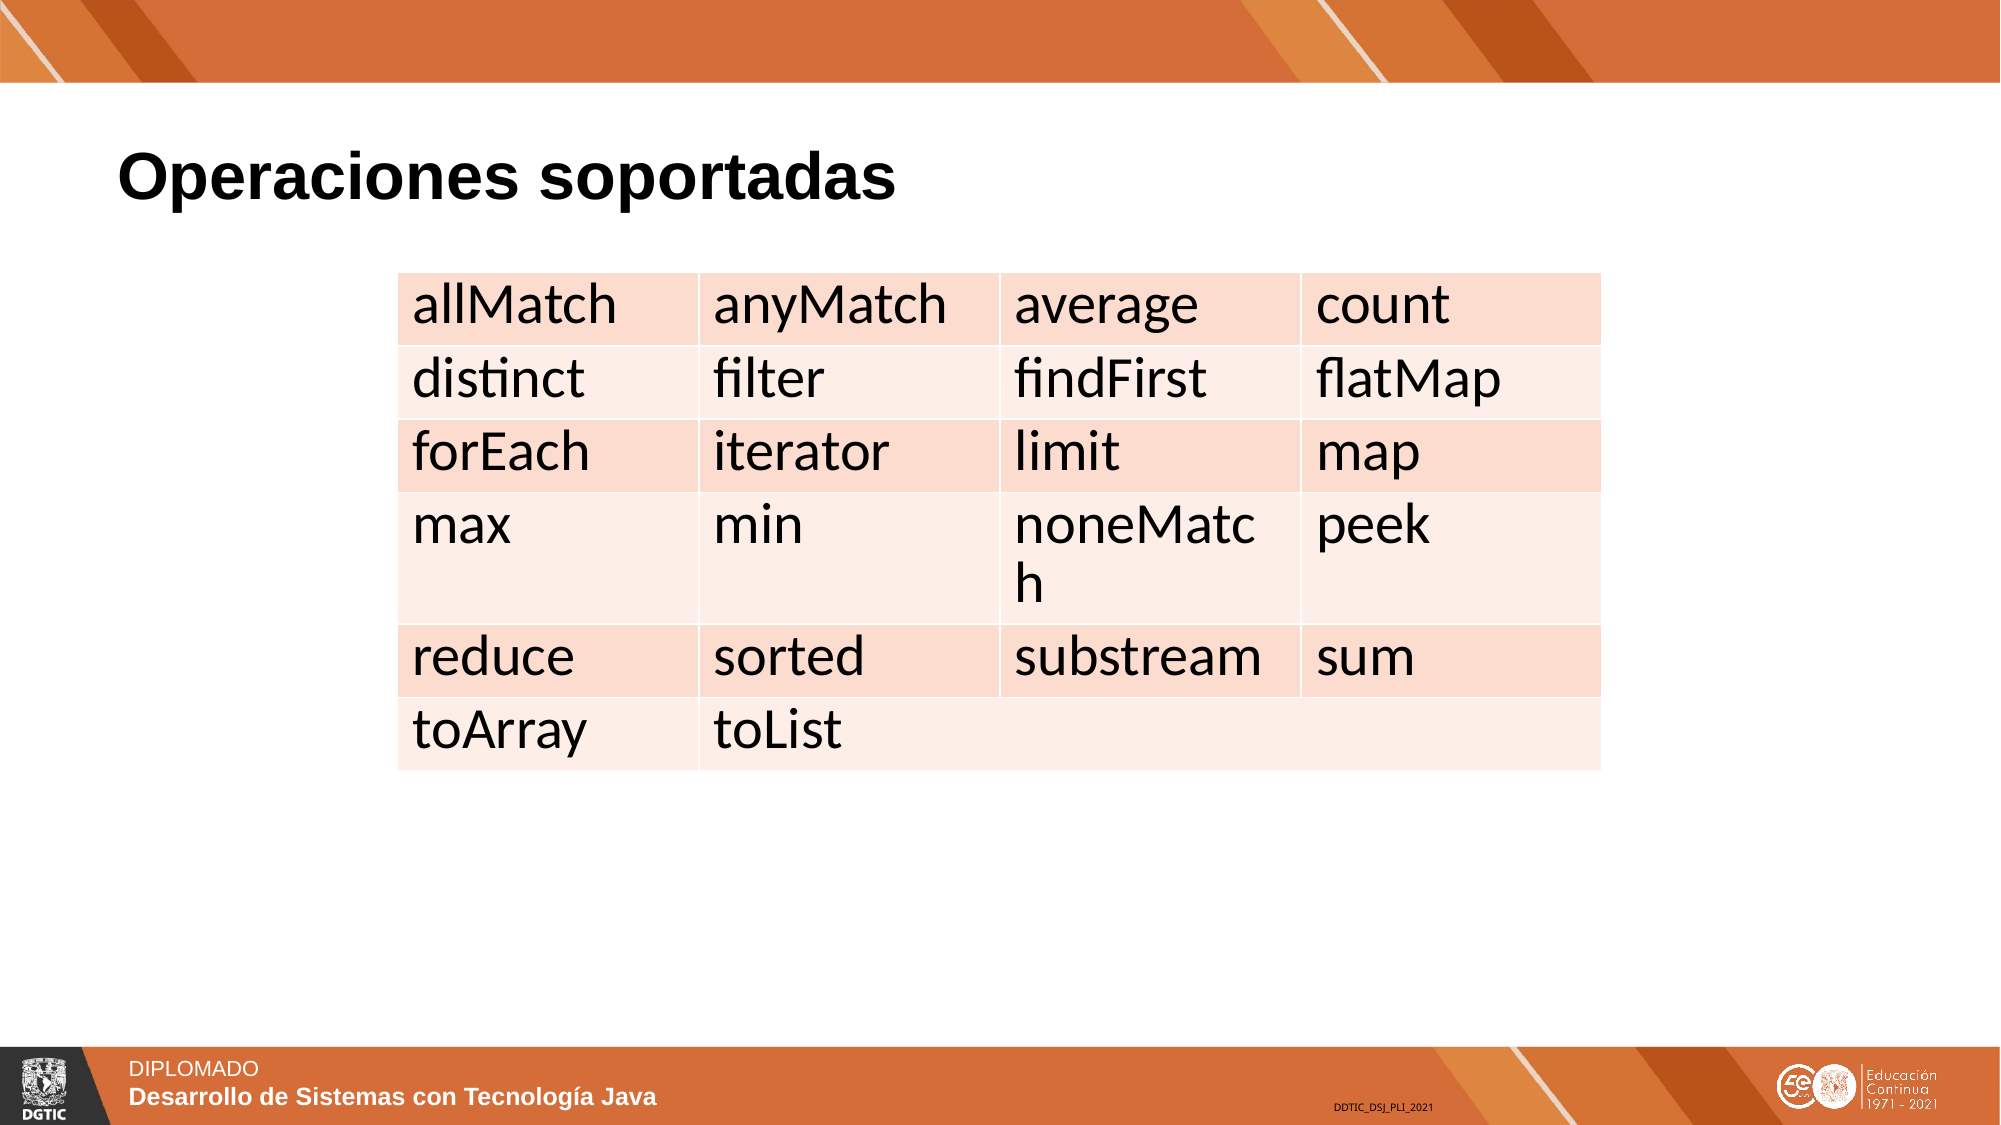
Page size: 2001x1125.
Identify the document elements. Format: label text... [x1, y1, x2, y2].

table_cell iterator [700, 420, 999, 492]
table_header anyMatch [700, 273, 999, 345]
table_header allMatch [398, 273, 698, 345]
table_cell filter [700, 347, 999, 418]
picture [0, 0, 2000, 83]
table_cell max [398, 493, 698, 623]
table_cell toList [700, 698, 1601, 770]
table_cell flatMap [1302, 347, 1601, 418]
table_cell noneMatch [1001, 493, 1300, 623]
table_cell forEach [398, 420, 698, 492]
table_header count [1302, 273, 1601, 345]
table_cell distinct [398, 347, 698, 418]
table_cell map [1302, 420, 1601, 492]
table_header average [1001, 273, 1300, 345]
table_cell peek [1302, 493, 1601, 623]
table_cell sum [1302, 625, 1601, 697]
table_cell reduce [398, 625, 698, 697]
table_cell substream [1001, 625, 1300, 697]
table_cell sorted [700, 625, 999, 697]
picture [0, 1045, 2000, 1125]
table_cell limit [1001, 420, 1300, 492]
table_cell findFirst [1001, 347, 1300, 418]
table_cell toArray [398, 698, 698, 770]
table_cell min [700, 493, 999, 623]
title Operaciones soportadas [102, 125, 1930, 220]
